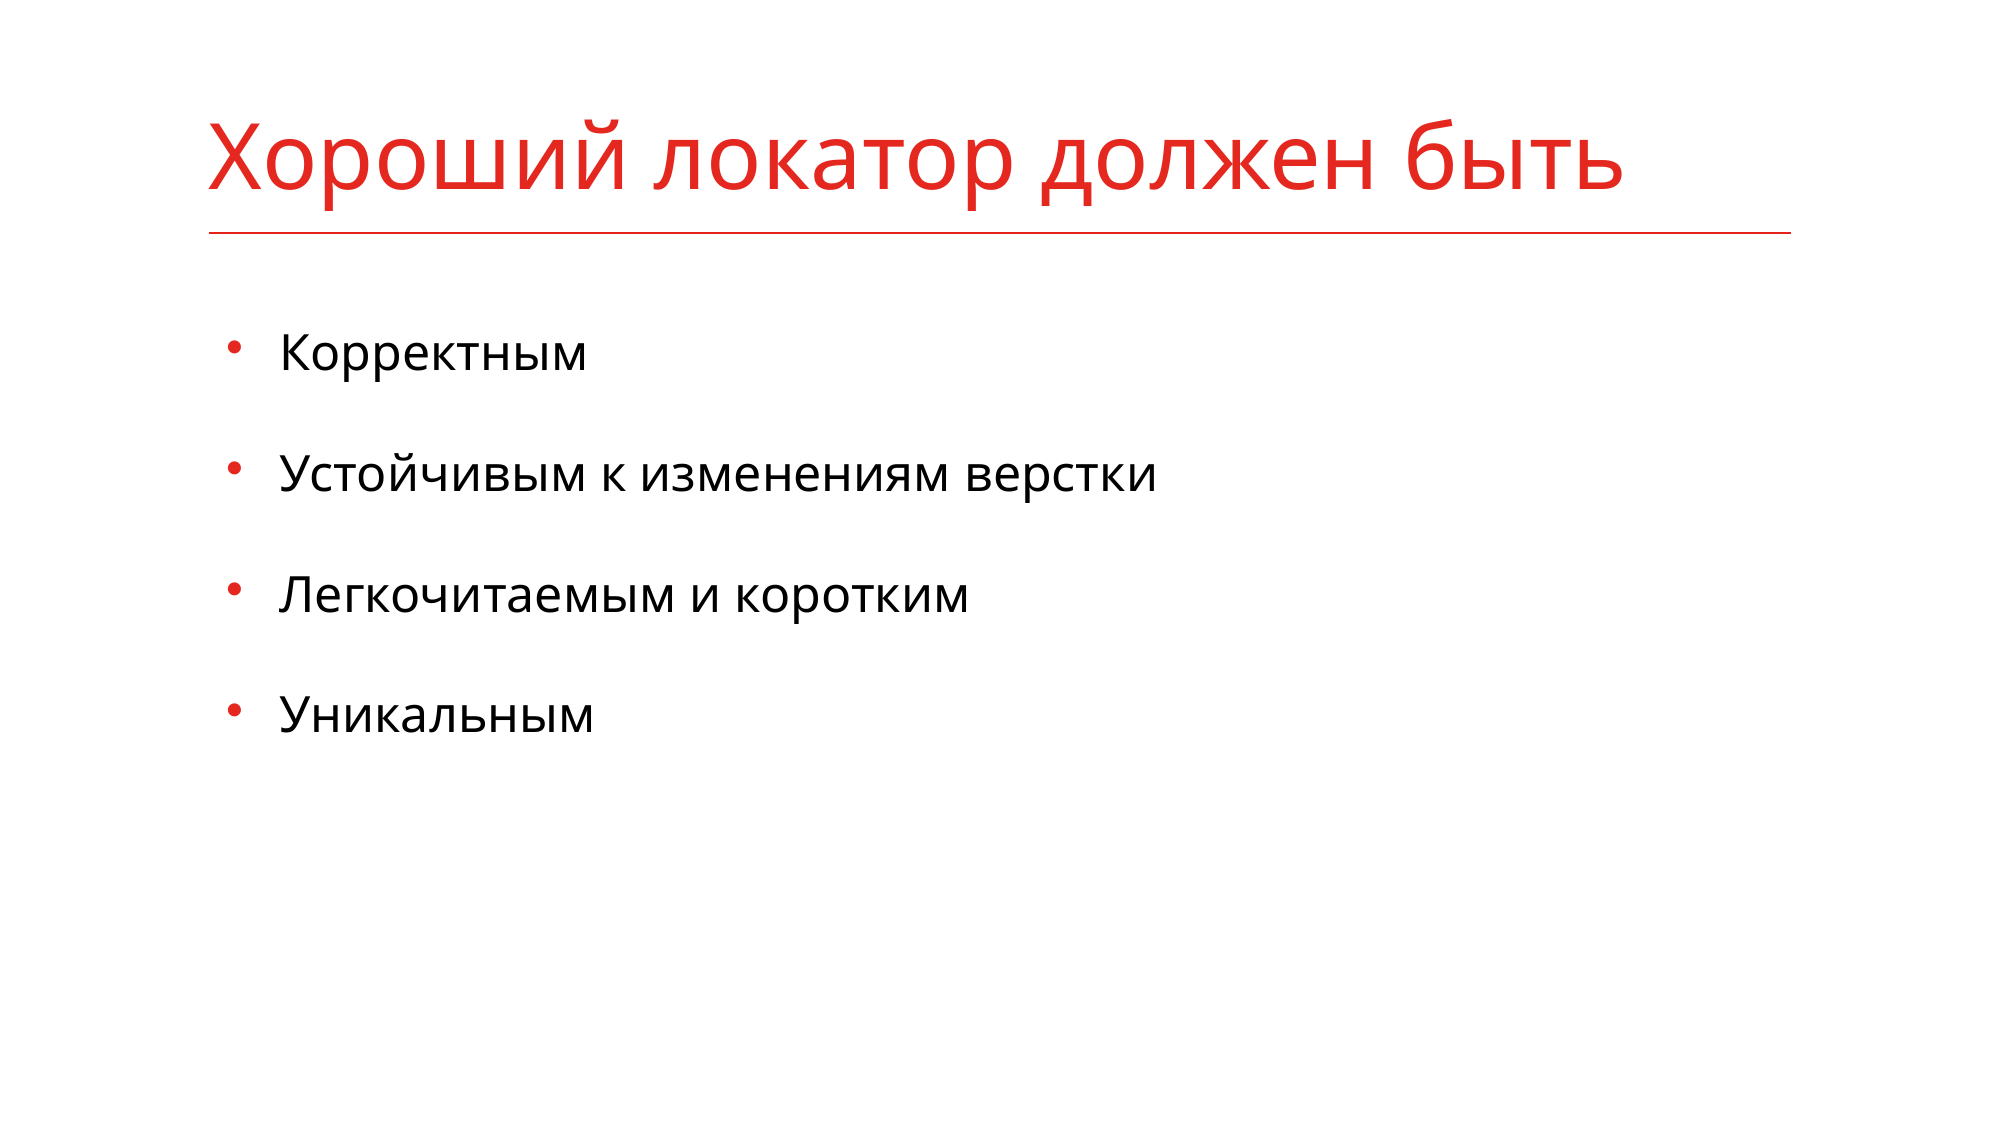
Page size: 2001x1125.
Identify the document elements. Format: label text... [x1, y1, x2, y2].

list Корректным Устойчивым к изменениям верстки Легкочитаемым и коротким Уникальным [208, 290, 1792, 1071]
title Хороший локатор должен быть [208, 54, 1792, 232]
